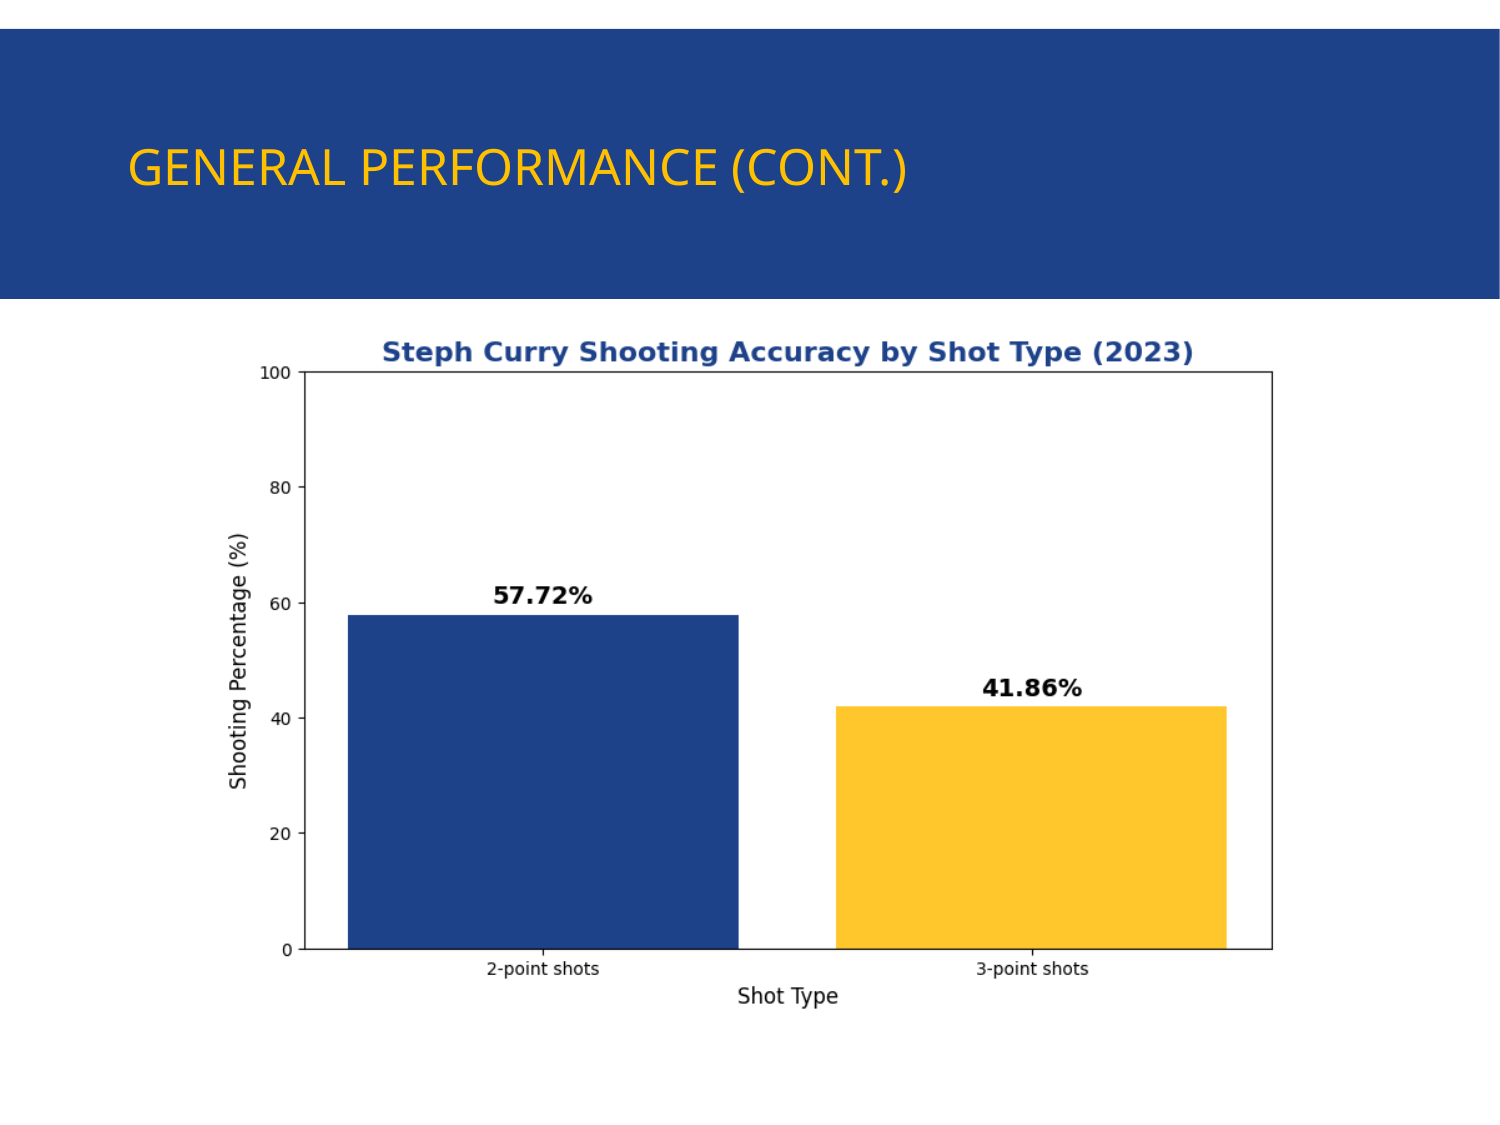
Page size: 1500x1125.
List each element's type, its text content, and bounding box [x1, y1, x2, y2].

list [216, 329, 1284, 1021]
title General Performance (Cont.) [112, 46, 1388, 295]
